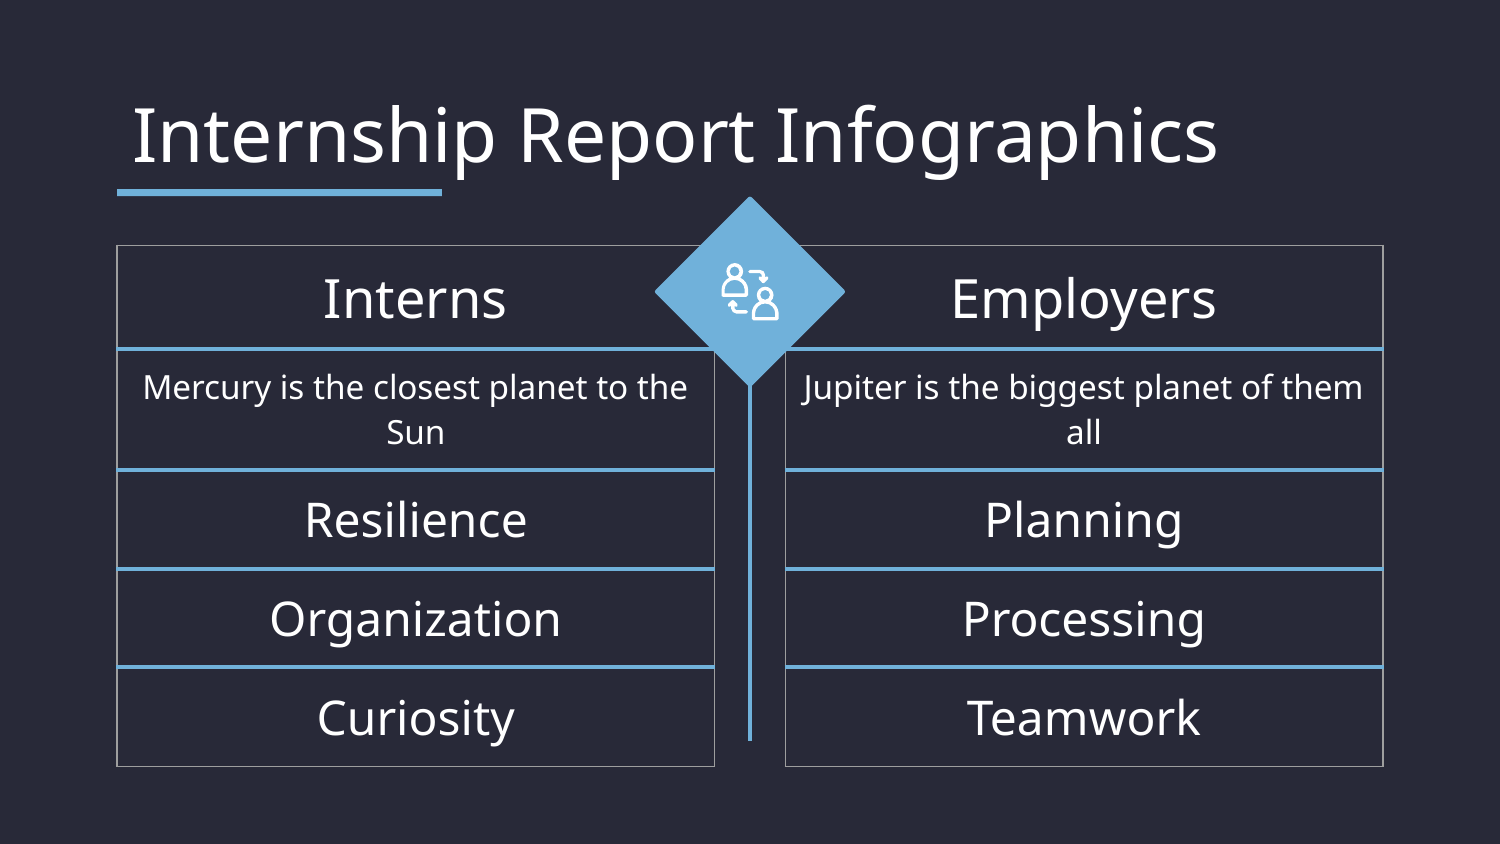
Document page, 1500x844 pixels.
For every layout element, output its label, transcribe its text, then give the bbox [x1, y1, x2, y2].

table_cell Curiosity [118, 669, 714, 766]
table_cell Jupiter is the biggest planet of them all [786, 351, 1382, 468]
table_cell Planning [786, 472, 1382, 567]
table_cell Mercury is the closest planet to the Sun [118, 351, 714, 468]
table_header Interns [118, 246, 711, 347]
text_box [720, 262, 779, 321]
table_cell Processing [786, 571, 1382, 665]
table_cell Organization [118, 571, 714, 665]
table_cell Resilience [118, 472, 714, 567]
text_box [657, 198, 843, 384]
table_header Employers [789, 246, 1382, 347]
title Internship Report Infographics [116, 88, 1383, 177]
table_cell Teamwork [786, 669, 1382, 766]
